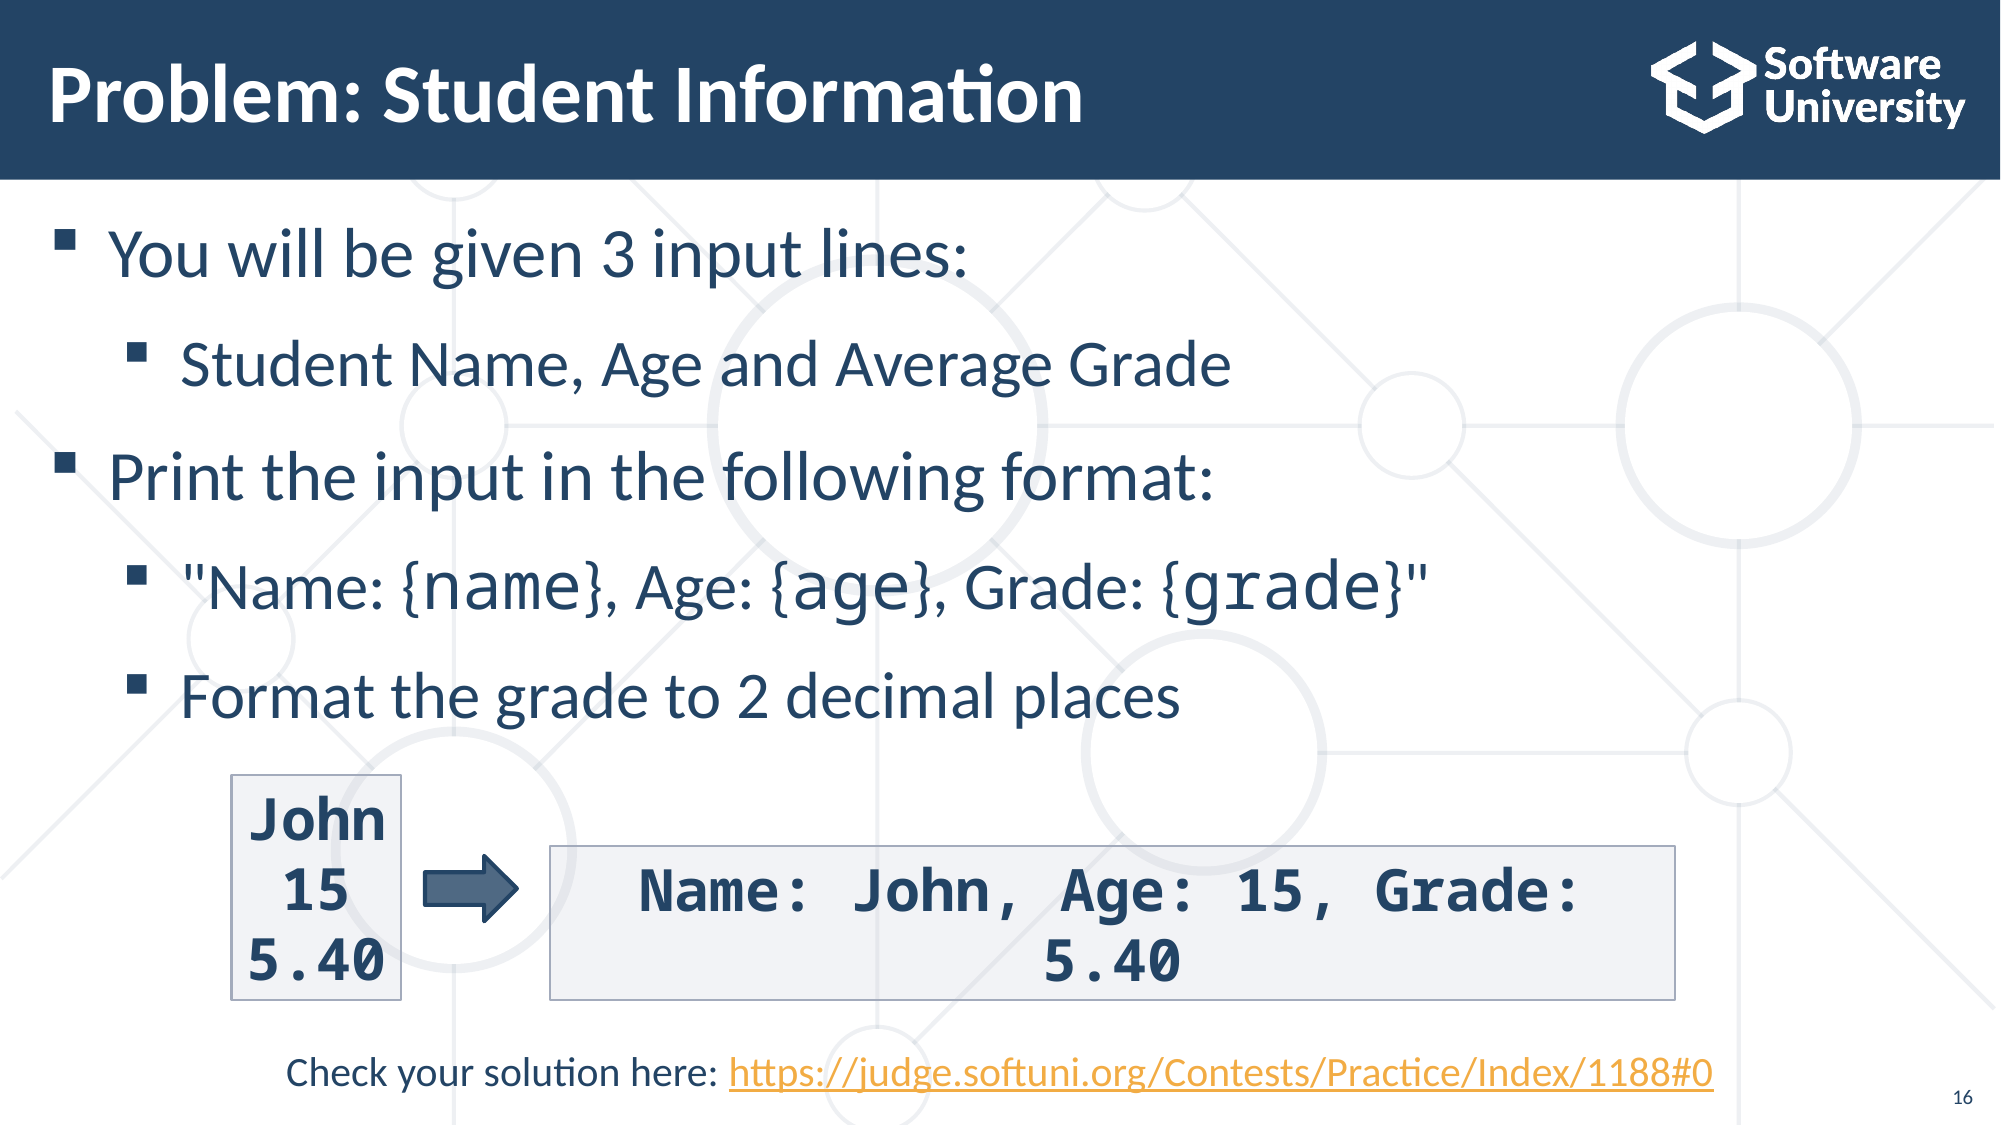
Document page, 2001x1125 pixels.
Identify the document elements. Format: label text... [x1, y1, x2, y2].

list You will be given 3 input lines: Student Name, Age and Average Grade Print the input in the following format: "Name: {name}, Age: {age}, Grade: {grade}" Format the grade to 2 decimal places [31, 196, 1970, 1104]
text_box Check your solution here: https://judge.softuni.org/Contests/Practice/Index/1188#0 [131, 1036, 1869, 1102]
text_box [422, 853, 519, 924]
text_box Name: John, Age: 15, Grade: 5.40 [549, 845, 1675, 1001]
title Problem: Student Information [31, 16, 1625, 162]
slide_number 16 [1927, 1067, 1989, 1117]
picture [1651, 41, 1966, 134]
text_box John 15 5.40 [231, 774, 402, 1000]
